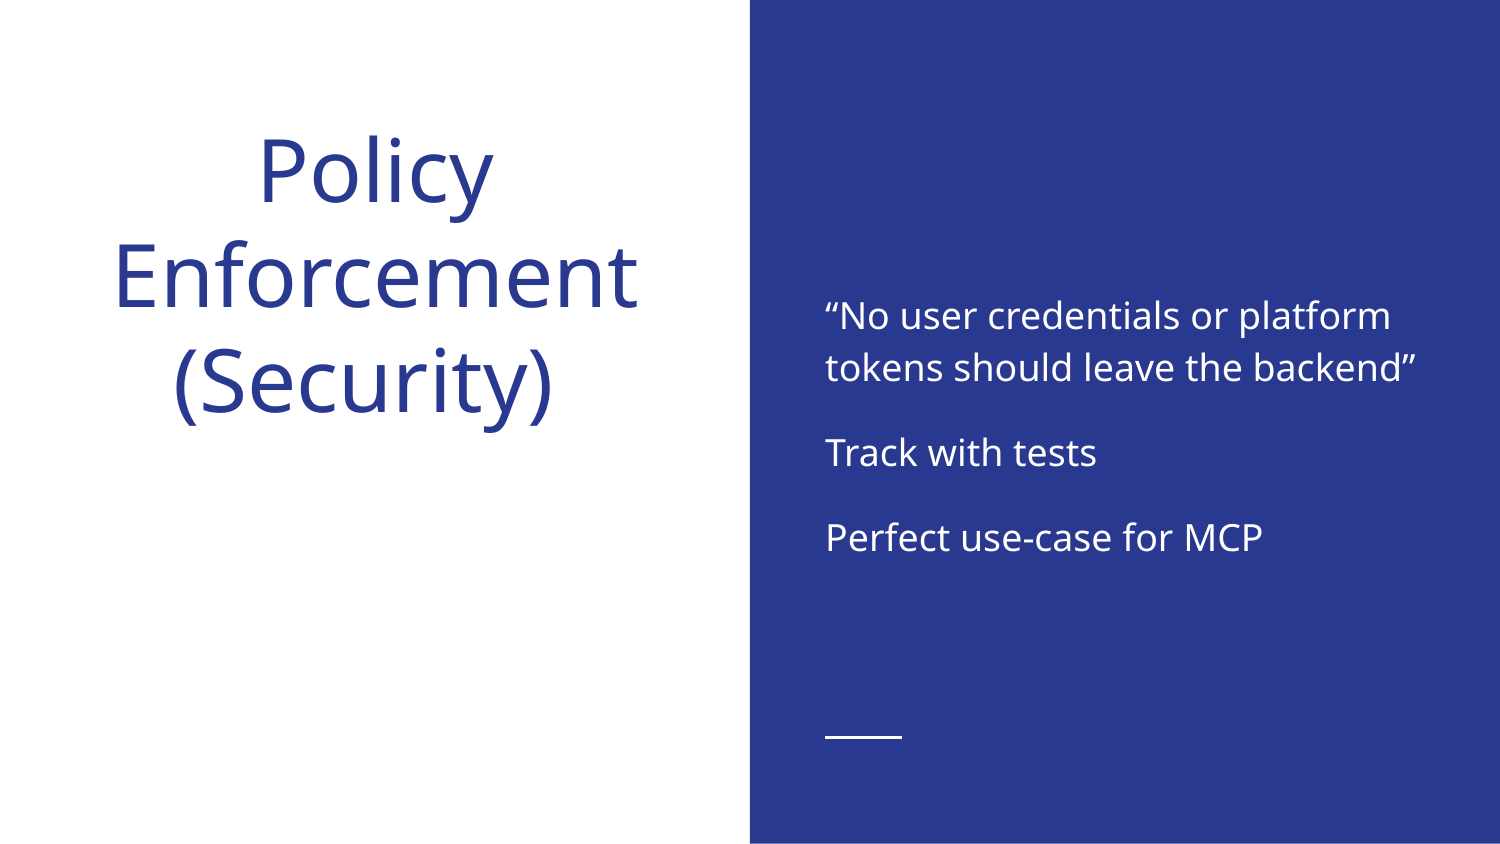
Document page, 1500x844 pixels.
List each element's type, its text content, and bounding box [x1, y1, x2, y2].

title Policy Enforcement (Security) [43, 188, 708, 446]
list “No user credentials or platform tokens should leave the backend” Track with tests Perfect use-case for MCP [810, 118, 1440, 725]
